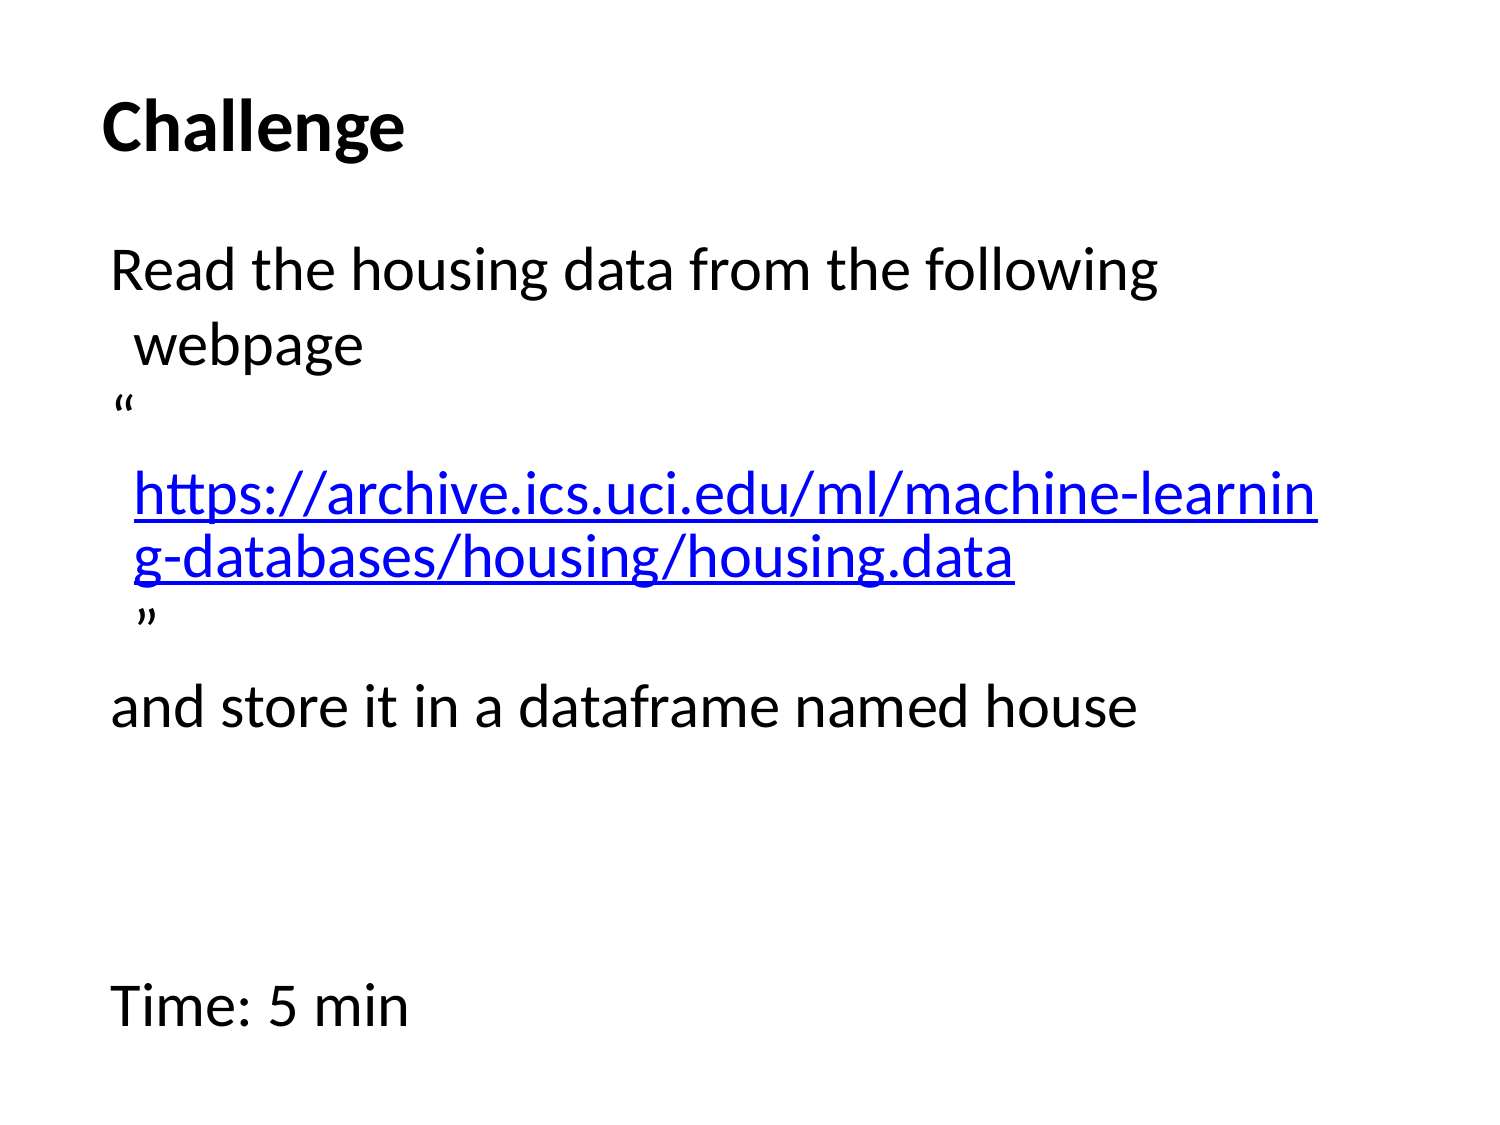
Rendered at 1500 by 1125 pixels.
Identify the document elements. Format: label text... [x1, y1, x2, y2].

list Read the housing data from the following webpage “https://archive.ics.uci.edu/ml/machine-learning-databases/housing/housing.data” and store it in a dataframe named house Time: 5 min [62, 212, 1338, 1038]
title Challenge [87, 87, 1338, 200]
